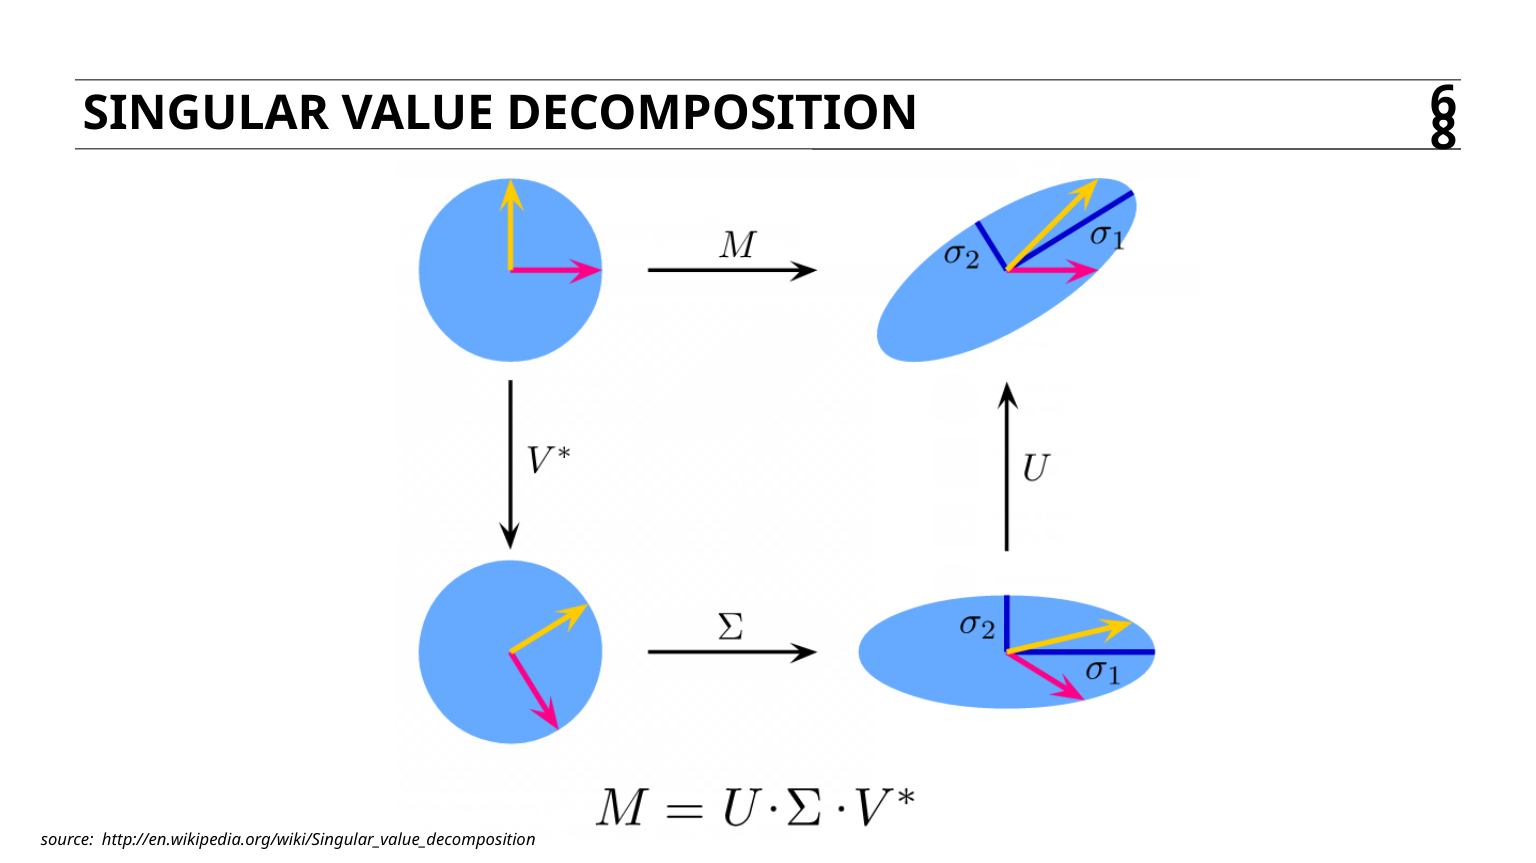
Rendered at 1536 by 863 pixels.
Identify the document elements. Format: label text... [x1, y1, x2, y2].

slide_number 68 [1419, 86, 1461, 138]
text_box source: http://en.wikipedia.org/wiki/Singular_value_decomposition [26, 820, 325, 856]
picture [330, 162, 1206, 863]
list Singular value decomposition [67, 81, 1118, 132]
